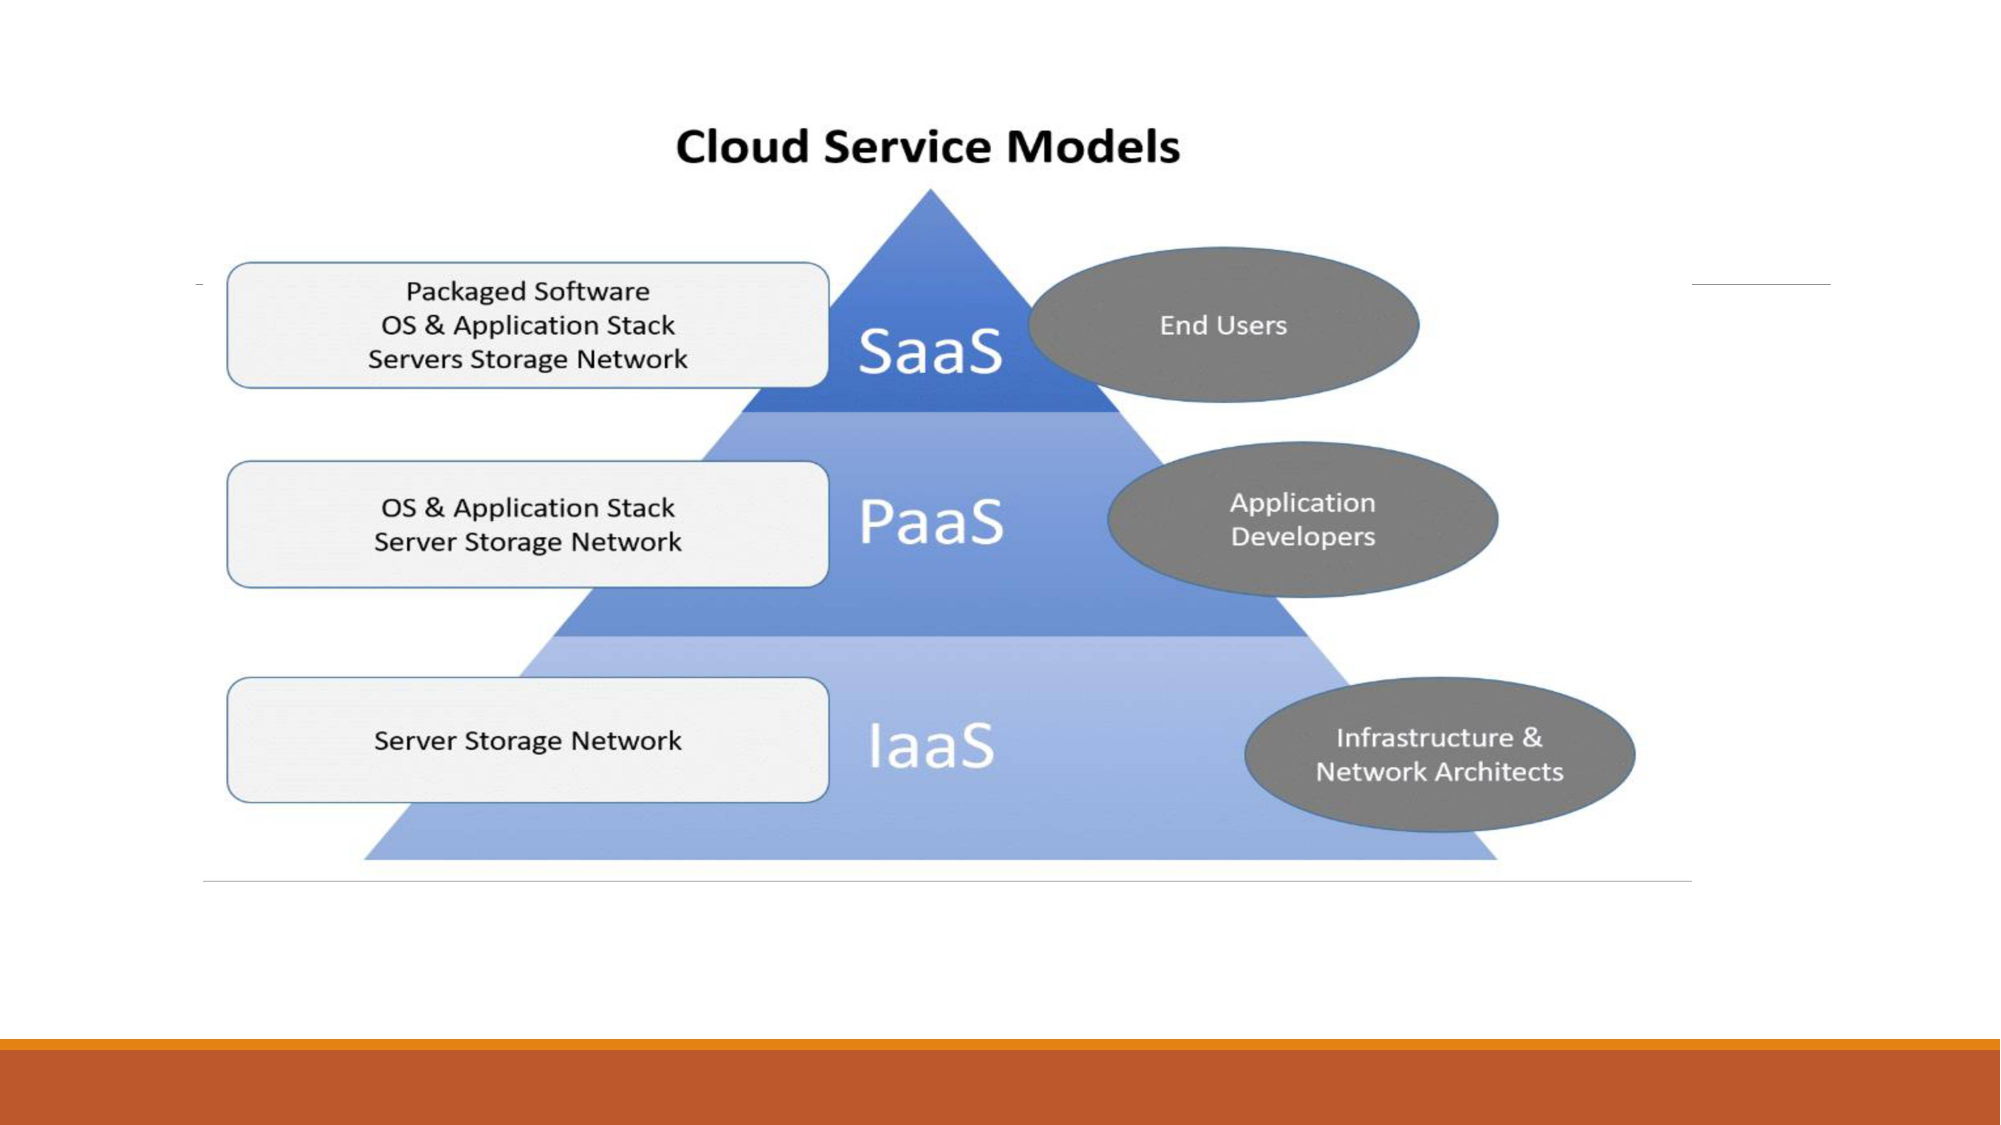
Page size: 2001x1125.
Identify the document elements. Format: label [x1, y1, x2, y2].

list [0, 0, 2000, 1125]
